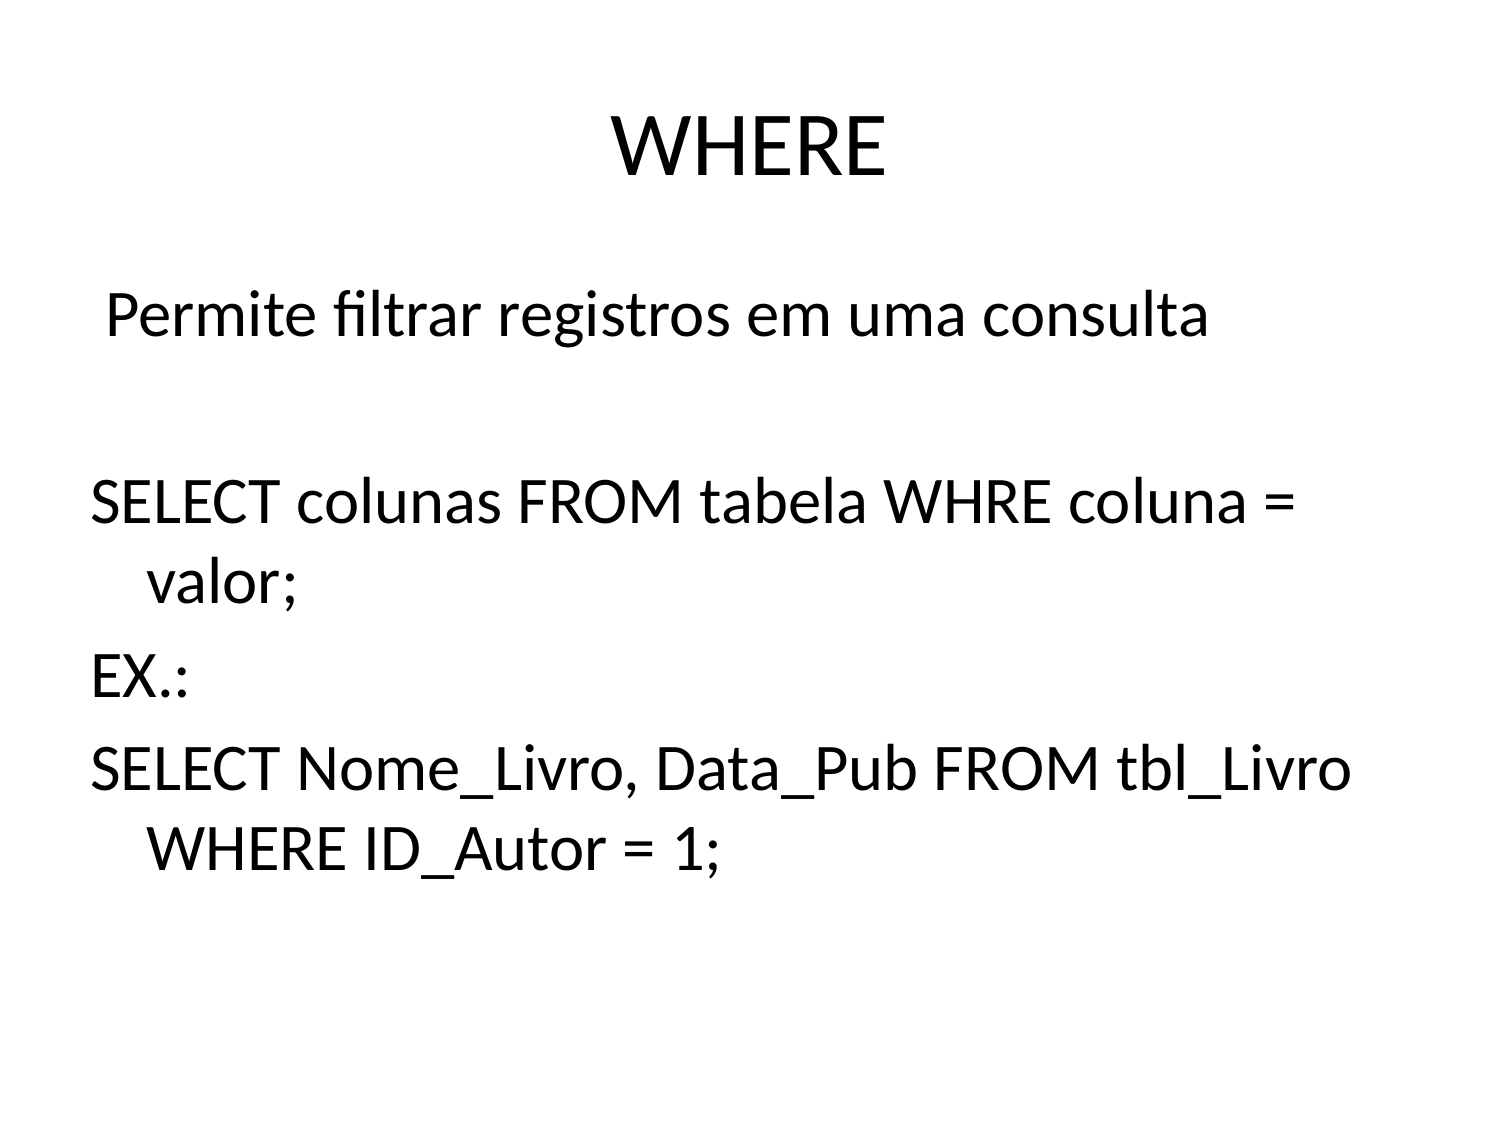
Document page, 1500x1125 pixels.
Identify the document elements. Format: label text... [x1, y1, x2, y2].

list Permite filtrar registros em uma consulta SELECT colunas FROM tabela WHRE coluna = valor; EX.: SELECT Nome_Livro, Data_Pub FROM tbl_Livro WHERE ID_Autor = 1; [75, 262, 1425, 1005]
title WHERE [75, 45, 1425, 233]
